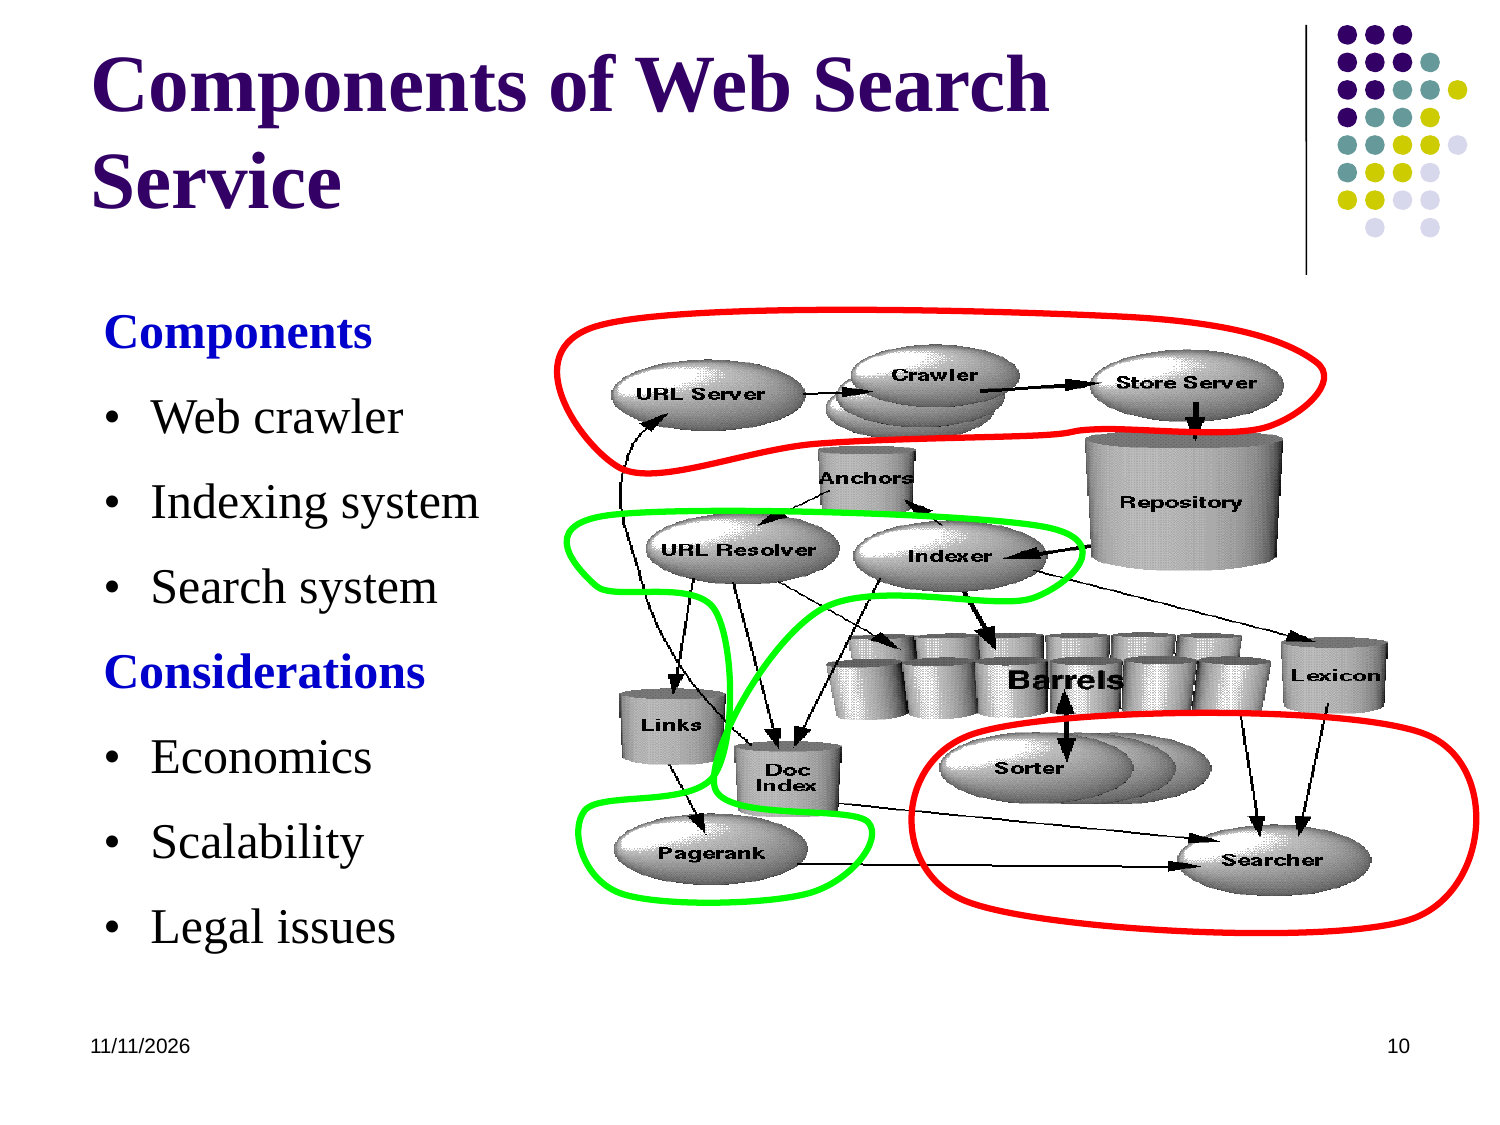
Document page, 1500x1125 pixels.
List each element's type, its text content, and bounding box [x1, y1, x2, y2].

title Components of Web Search Service [75, 20, 1313, 233]
text_box [1399, 728, 1477, 923]
text_box [566, 516, 603, 590]
picture [608, 337, 1400, 915]
slide_number 10 [1074, 1025, 1425, 1100]
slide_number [75, 1025, 425, 1100]
text_box [578, 802, 603, 884]
text_box Components • Web crawler • Indexing system • Search system Considerations • Economics • Scalability • Legal issues [88, 290, 639, 961]
text_box [1078, 923, 1398, 934]
text_box [557, 309, 1260, 456]
